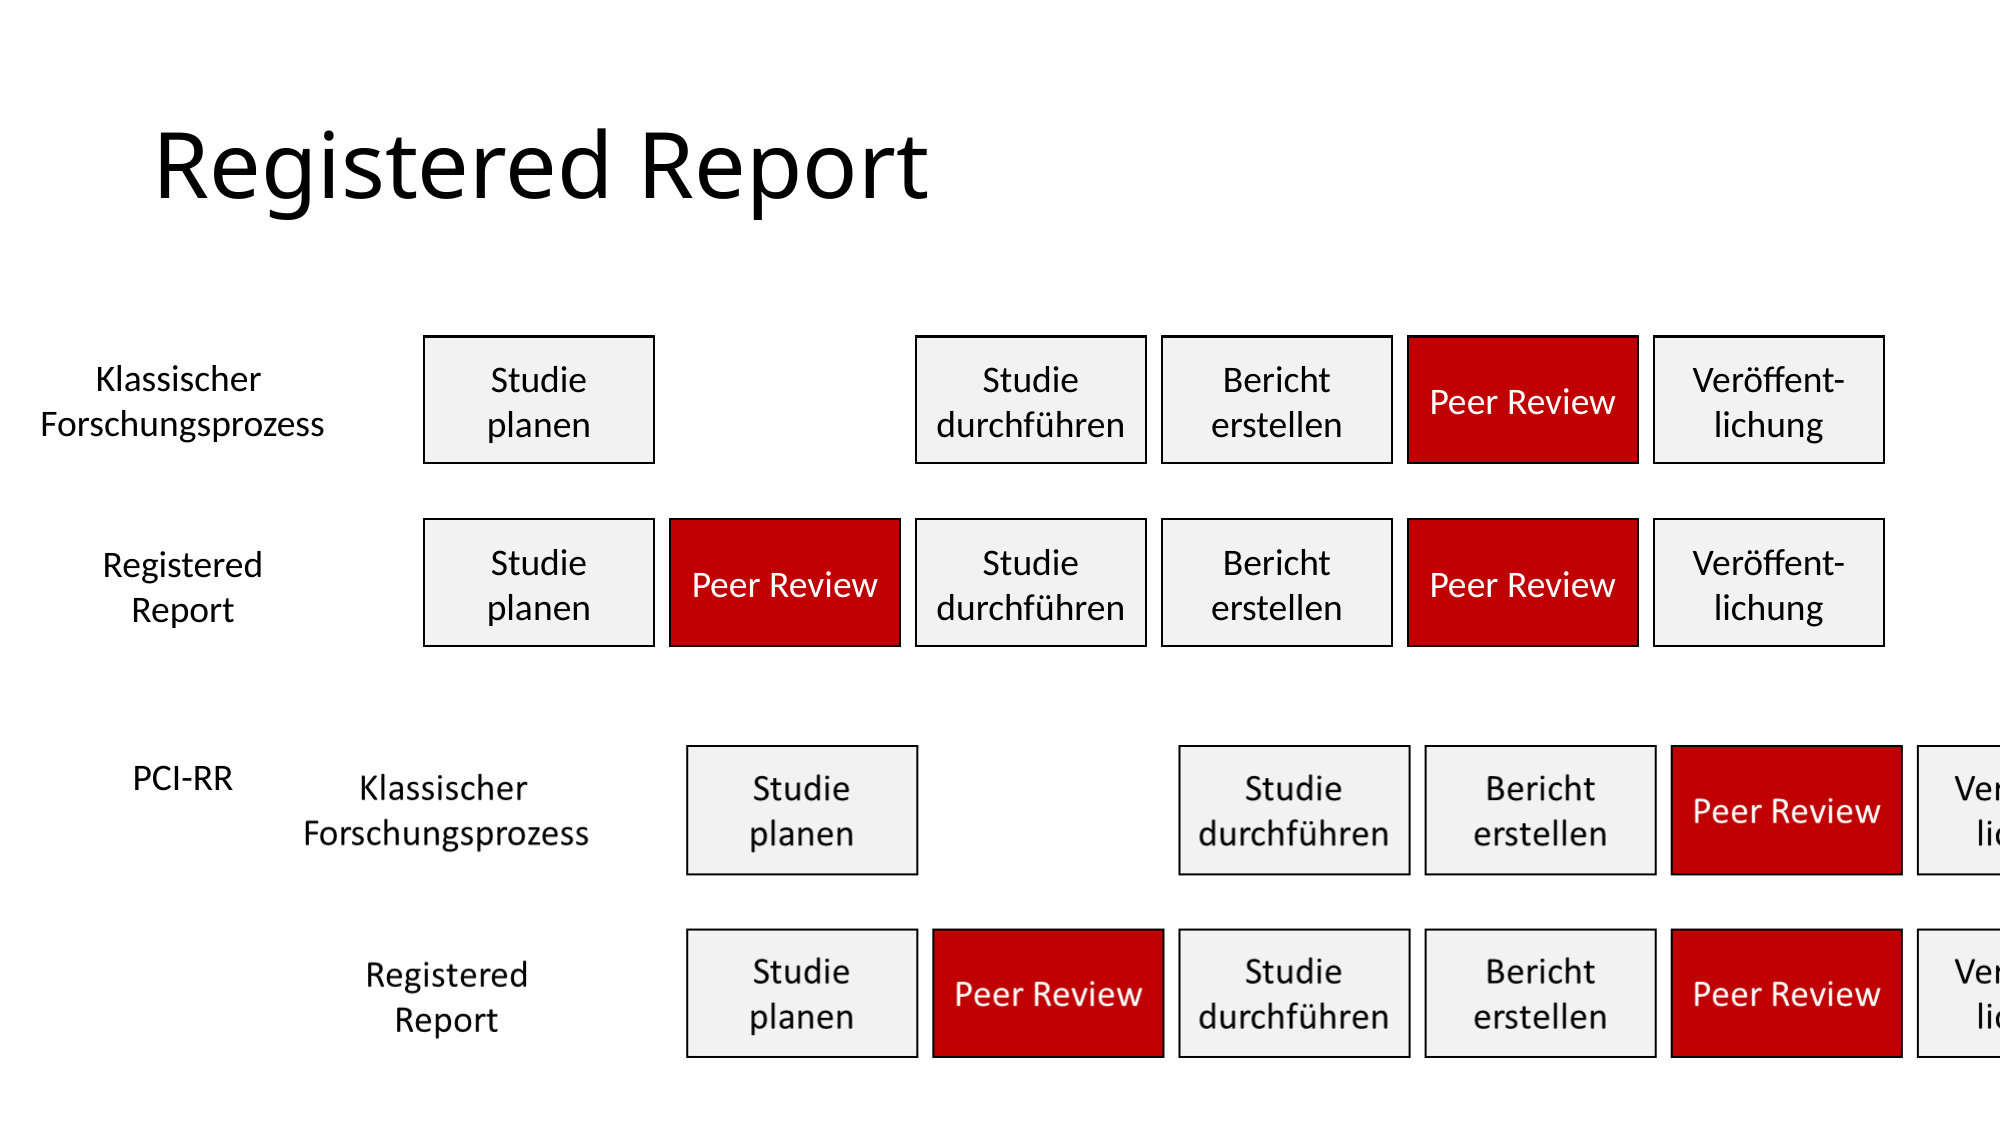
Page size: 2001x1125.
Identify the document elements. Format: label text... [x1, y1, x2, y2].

text_box Klassischer Forschungsprozess [25, 346, 341, 452]
text_box Bericht erstellen [1161, 335, 1393, 464]
text_box Studie durchführen [915, 335, 1147, 464]
text_box Studie durchführen [915, 518, 1147, 647]
text_box Bericht erstellen [1161, 518, 1393, 647]
text_box Registered Report [87, 533, 279, 638]
text_box Veröffent-lichung [1653, 335, 1885, 464]
text_box Veröffent-lichung [1653, 518, 1885, 647]
text_box PCI-RR [117, 745, 249, 805]
picture [279, 745, 2000, 1065]
text_box Peer Review [669, 518, 901, 647]
text_box Studie planen [423, 335, 655, 464]
text_box Peer Review [1407, 335, 1639, 464]
text_box Studie planen [423, 518, 655, 647]
title Registered Report [137, 59, 1863, 278]
text_box Peer Review [1407, 518, 1639, 647]
